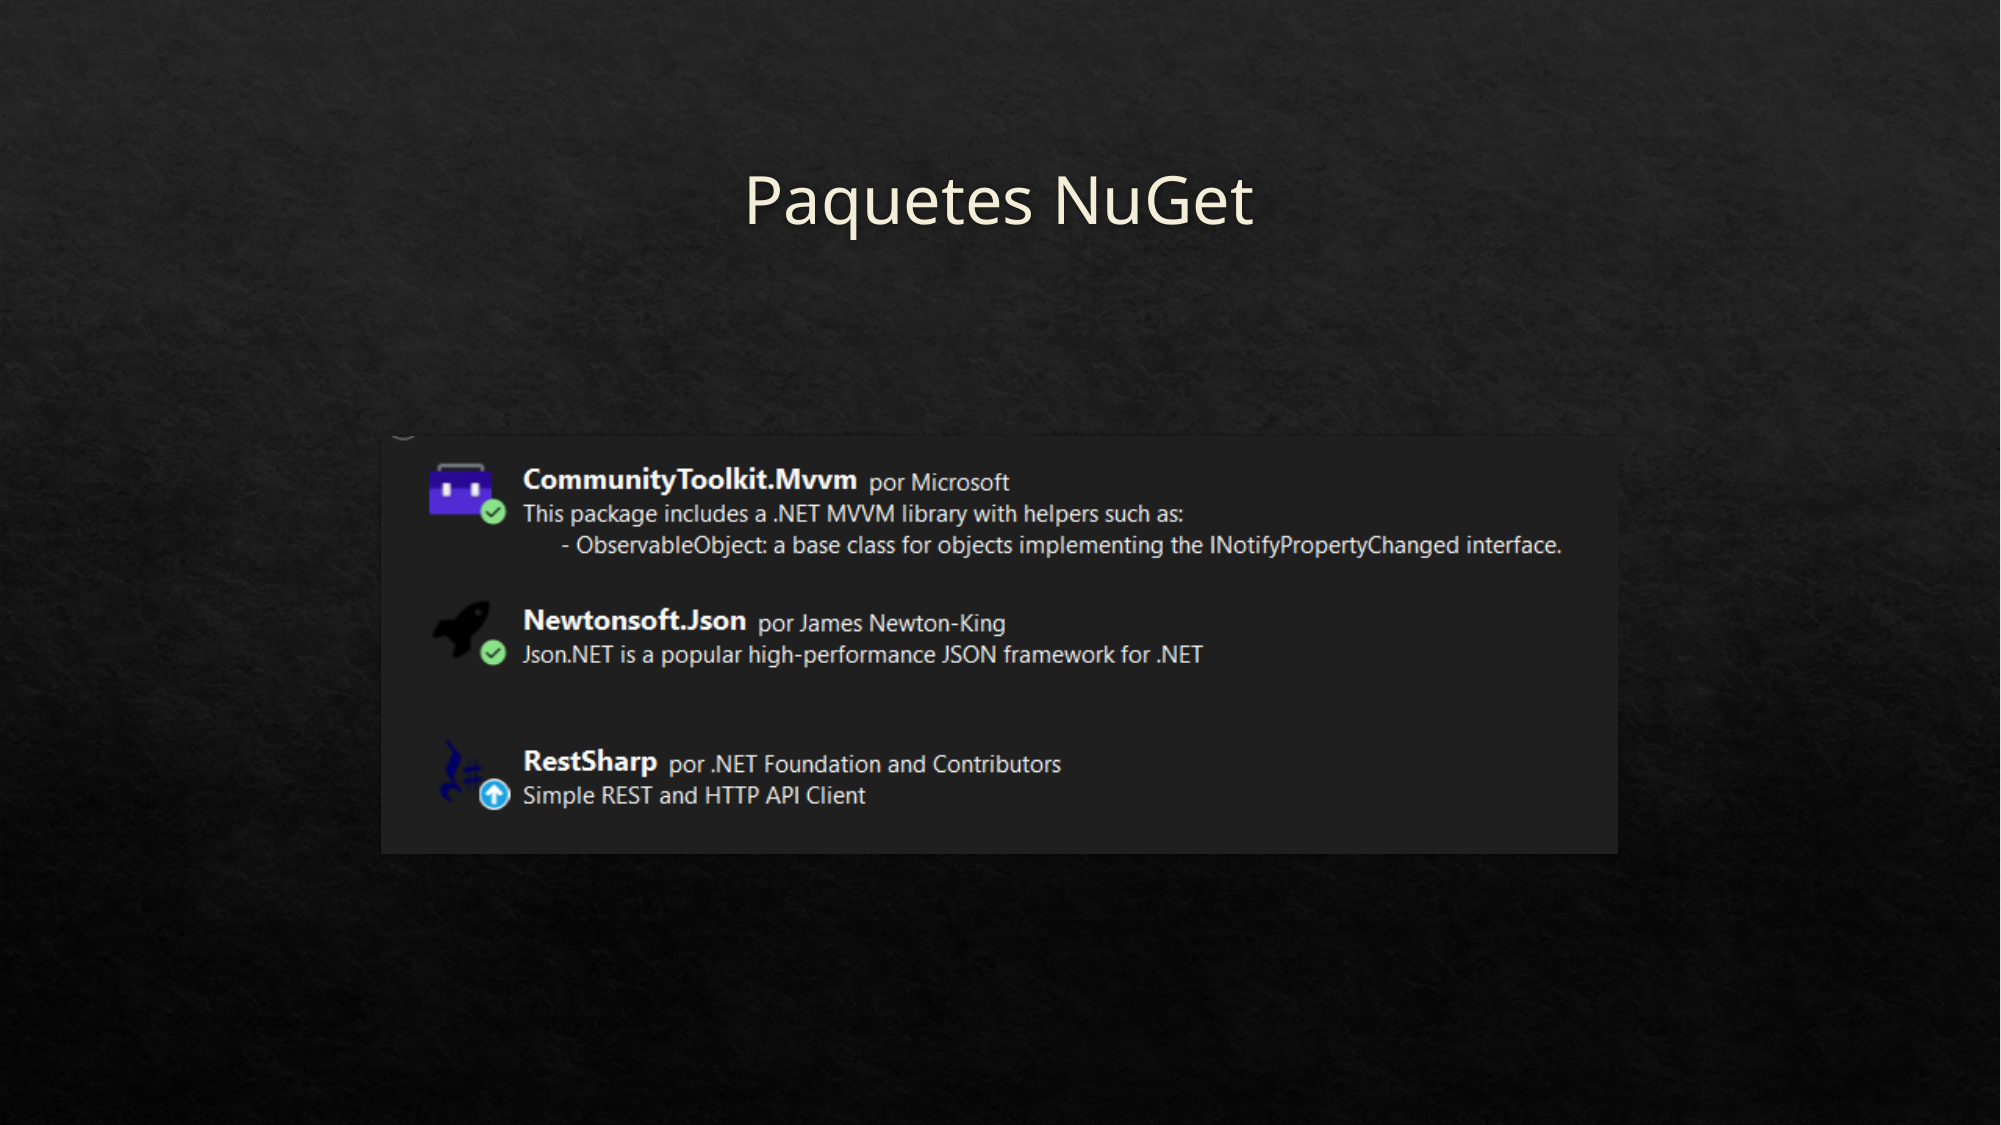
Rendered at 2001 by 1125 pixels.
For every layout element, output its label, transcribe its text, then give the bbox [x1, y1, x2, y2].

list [380, 436, 1618, 855]
title Paquetes NuGet [149, 99, 1849, 307]
